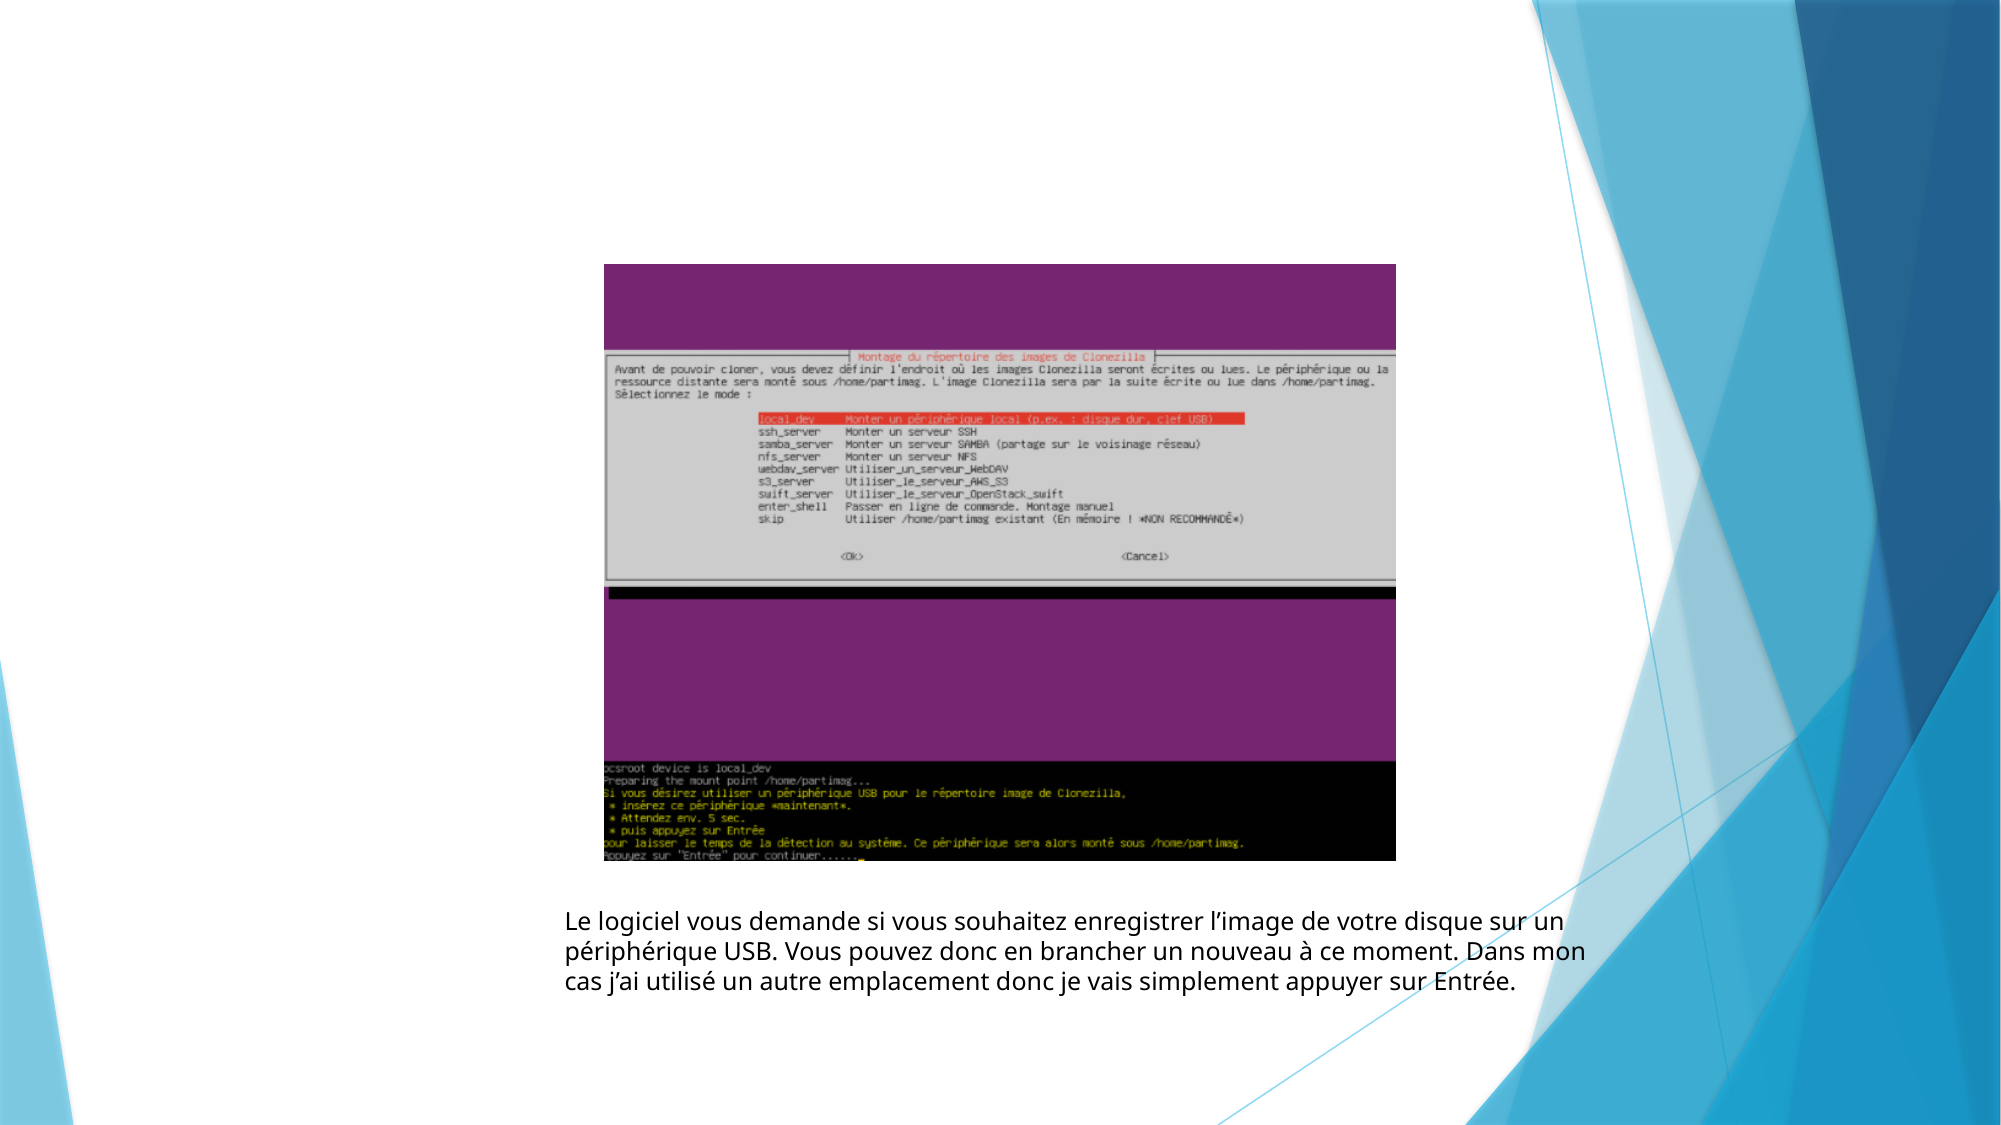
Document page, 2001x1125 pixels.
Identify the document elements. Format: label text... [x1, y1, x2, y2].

text_box Le logiciel vous demande si vous souhaitez enregistrer l’image de votre disque sur un périphérique USB. Vous pouvez donc en brancher un nouveau à ce moment. Dans mon cas j’ai utilisé un autre emplacement donc je vais simplement appuyer sur Entrée. [549, 898, 1647, 1003]
picture [603, 263, 1397, 861]
